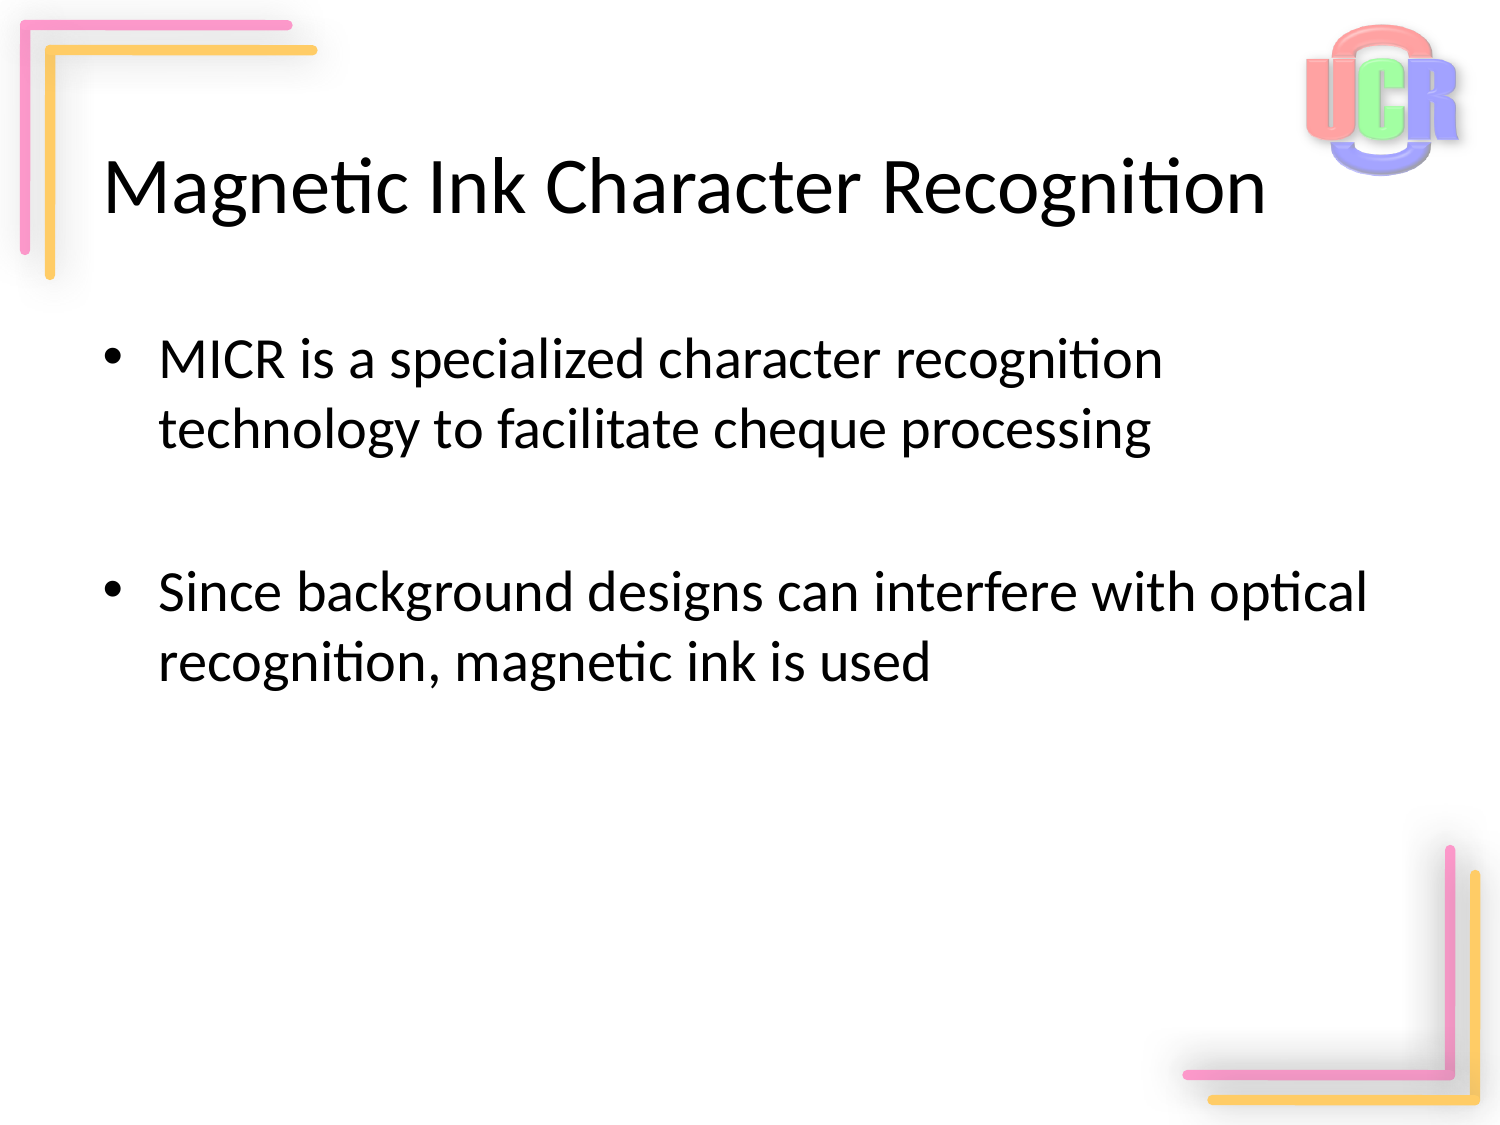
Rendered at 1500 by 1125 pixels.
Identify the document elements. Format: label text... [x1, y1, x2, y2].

picture [1199, 0, 1500, 188]
title Magnetic Ink Character Recognition [87, 87, 1438, 275]
list MICR is a specialized character recognition technology to facilitate cheque processing Since background designs can interfere with optical recognition, magnetic ink is used [87, 312, 1438, 1055]
